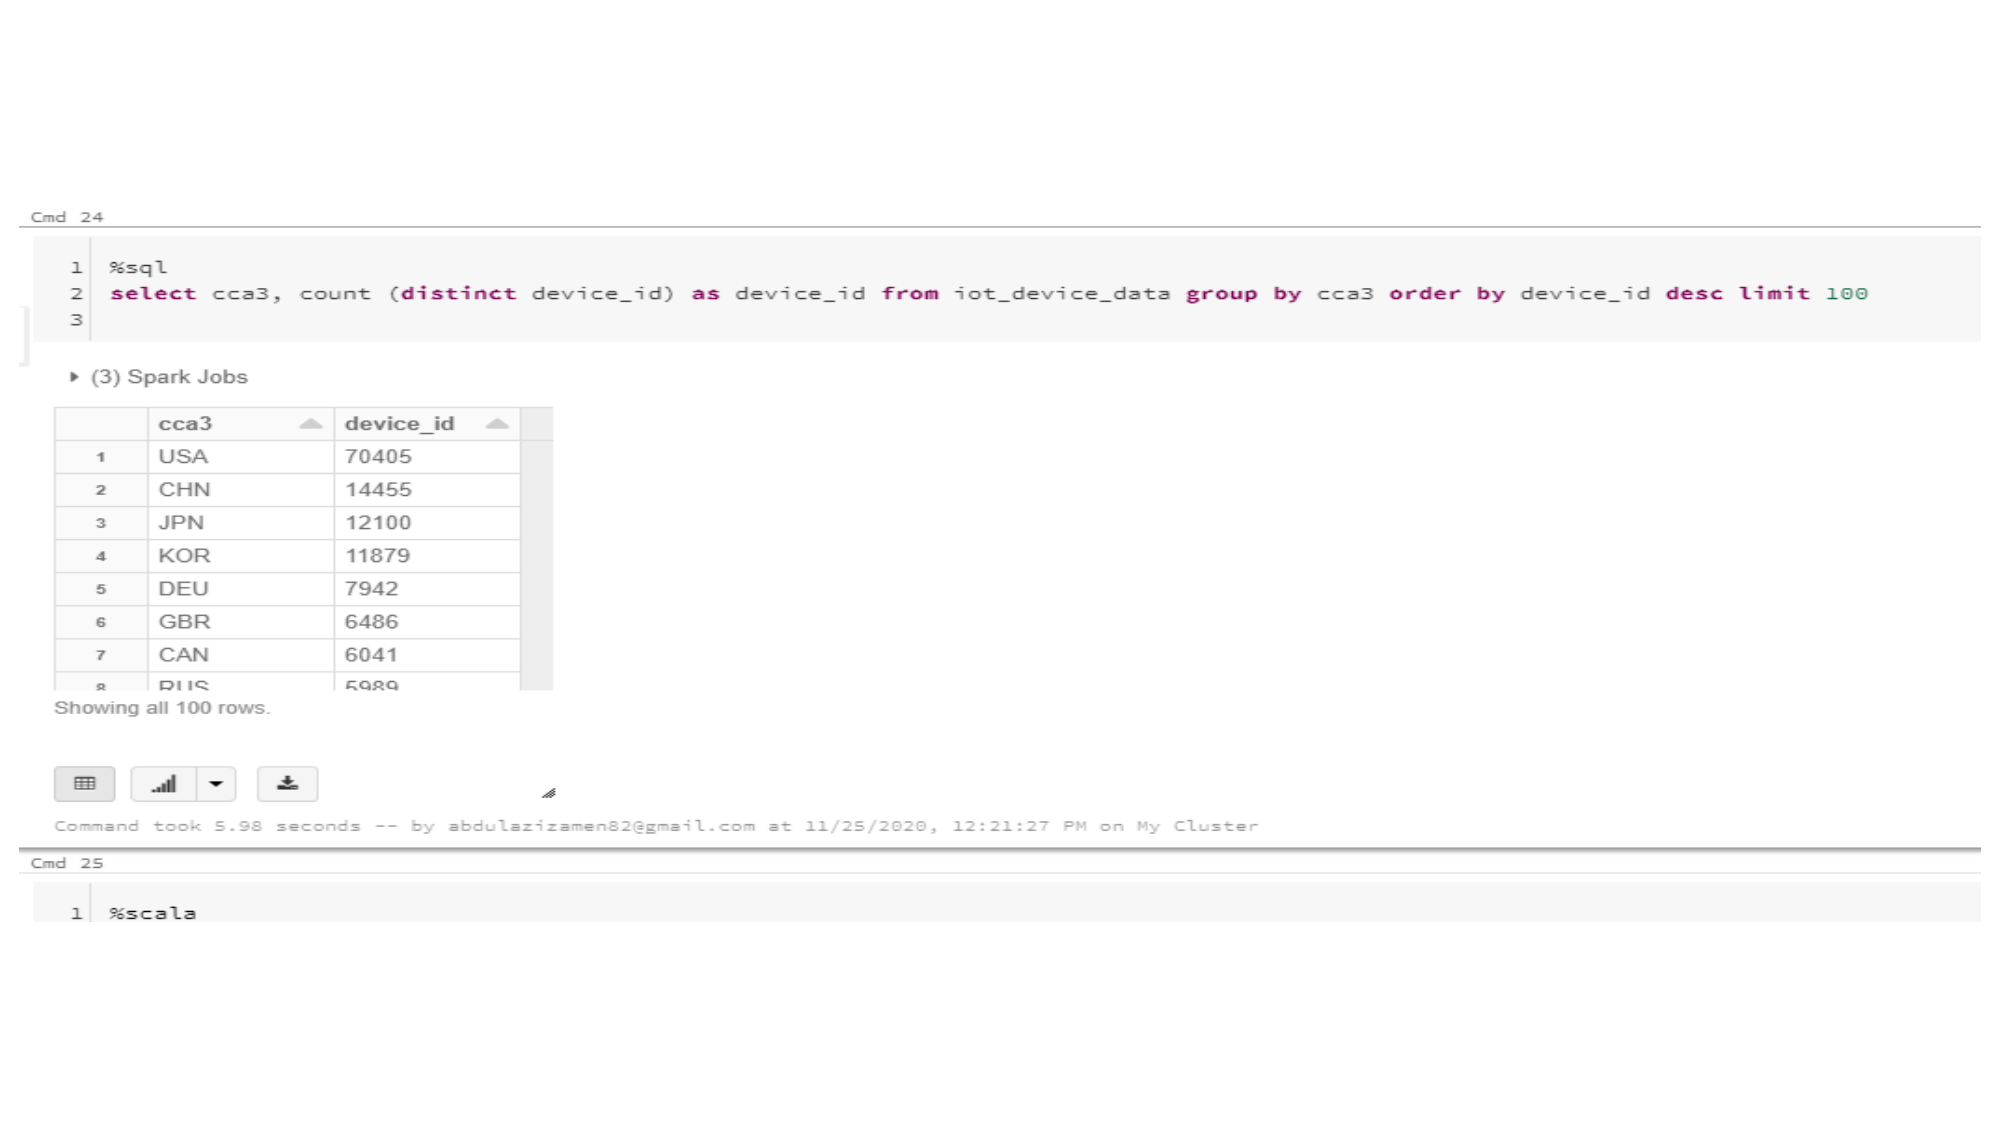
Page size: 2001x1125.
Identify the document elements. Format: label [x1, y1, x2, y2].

list [19, 203, 1981, 922]
